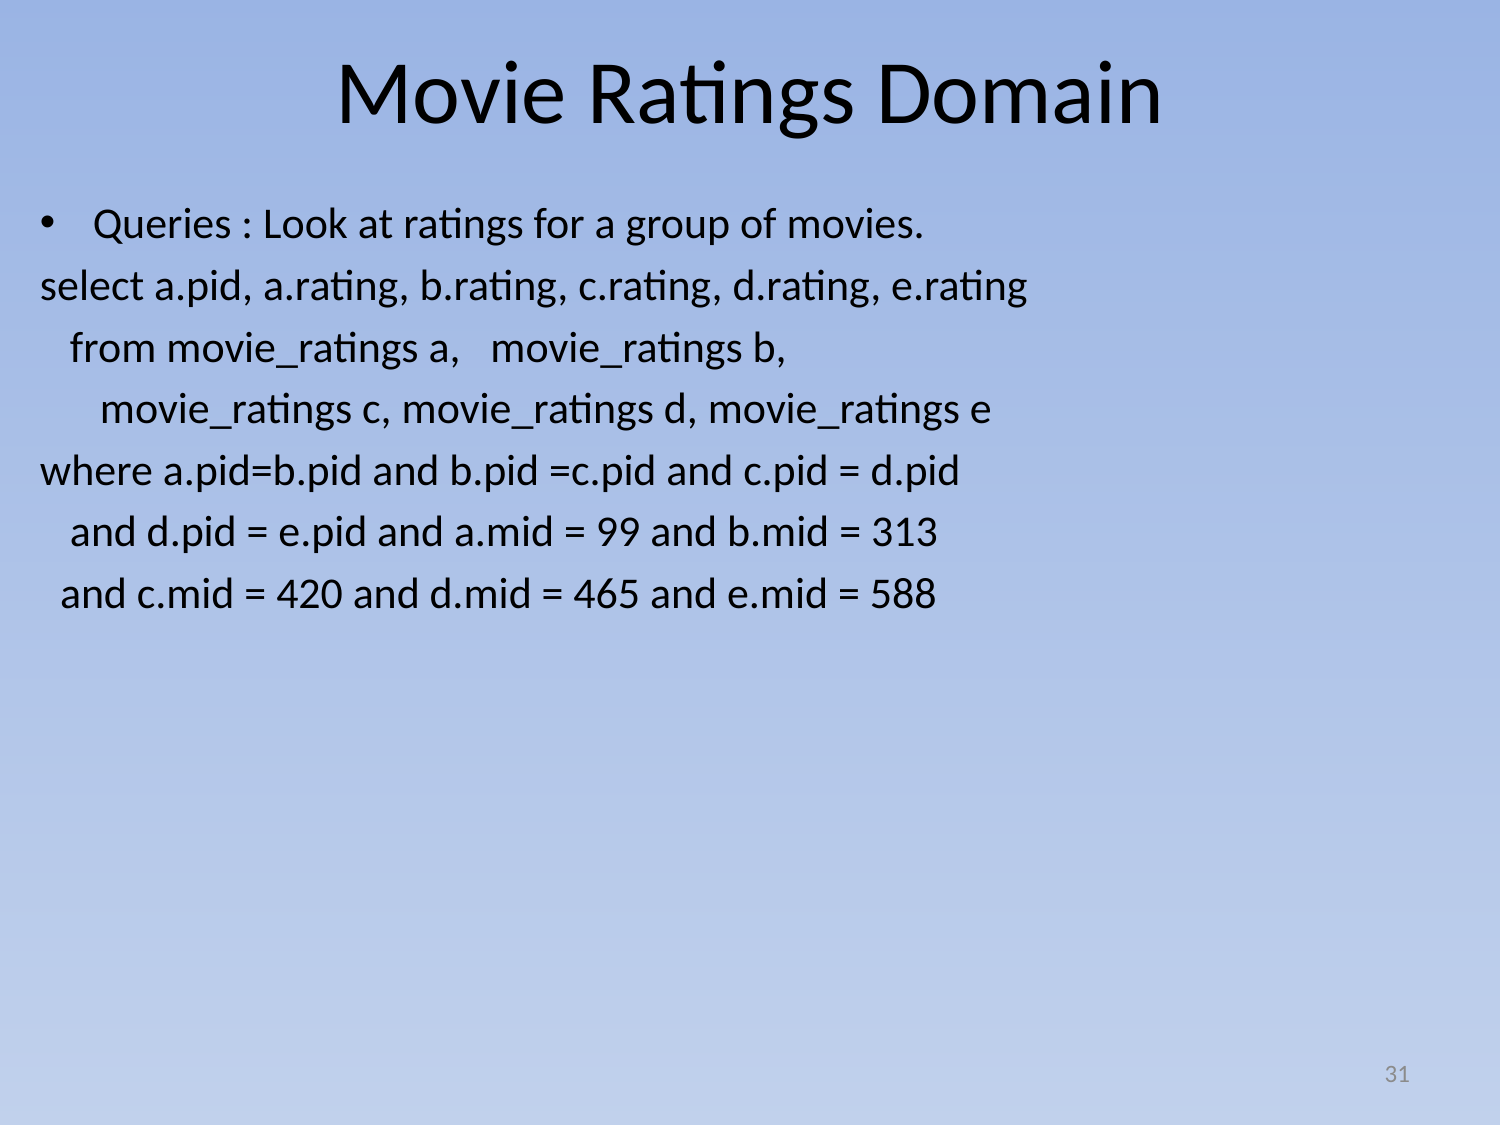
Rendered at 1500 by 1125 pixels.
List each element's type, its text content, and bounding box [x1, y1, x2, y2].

title Movie Ratings Domain [75, 24, 1425, 150]
list Queries : Look at ratings for a group of movies. select a.pid, a.rating, b.rating, c.rating, d.rating, e.rating from movie_ratings a, movie_ratings b, movie_ratings c, movie_ratings d, movie_ratings e where a.pid=b.pid and b.pid =c.pid and c.pid = d.pid and d.pid = e.pid and a.mid = 99 and b.mid = 313 and c.mid = 420 and d.mid = 465 and e.mid = 588 [24, 187, 1488, 625]
slide_number 31 [1074, 1042, 1425, 1103]
